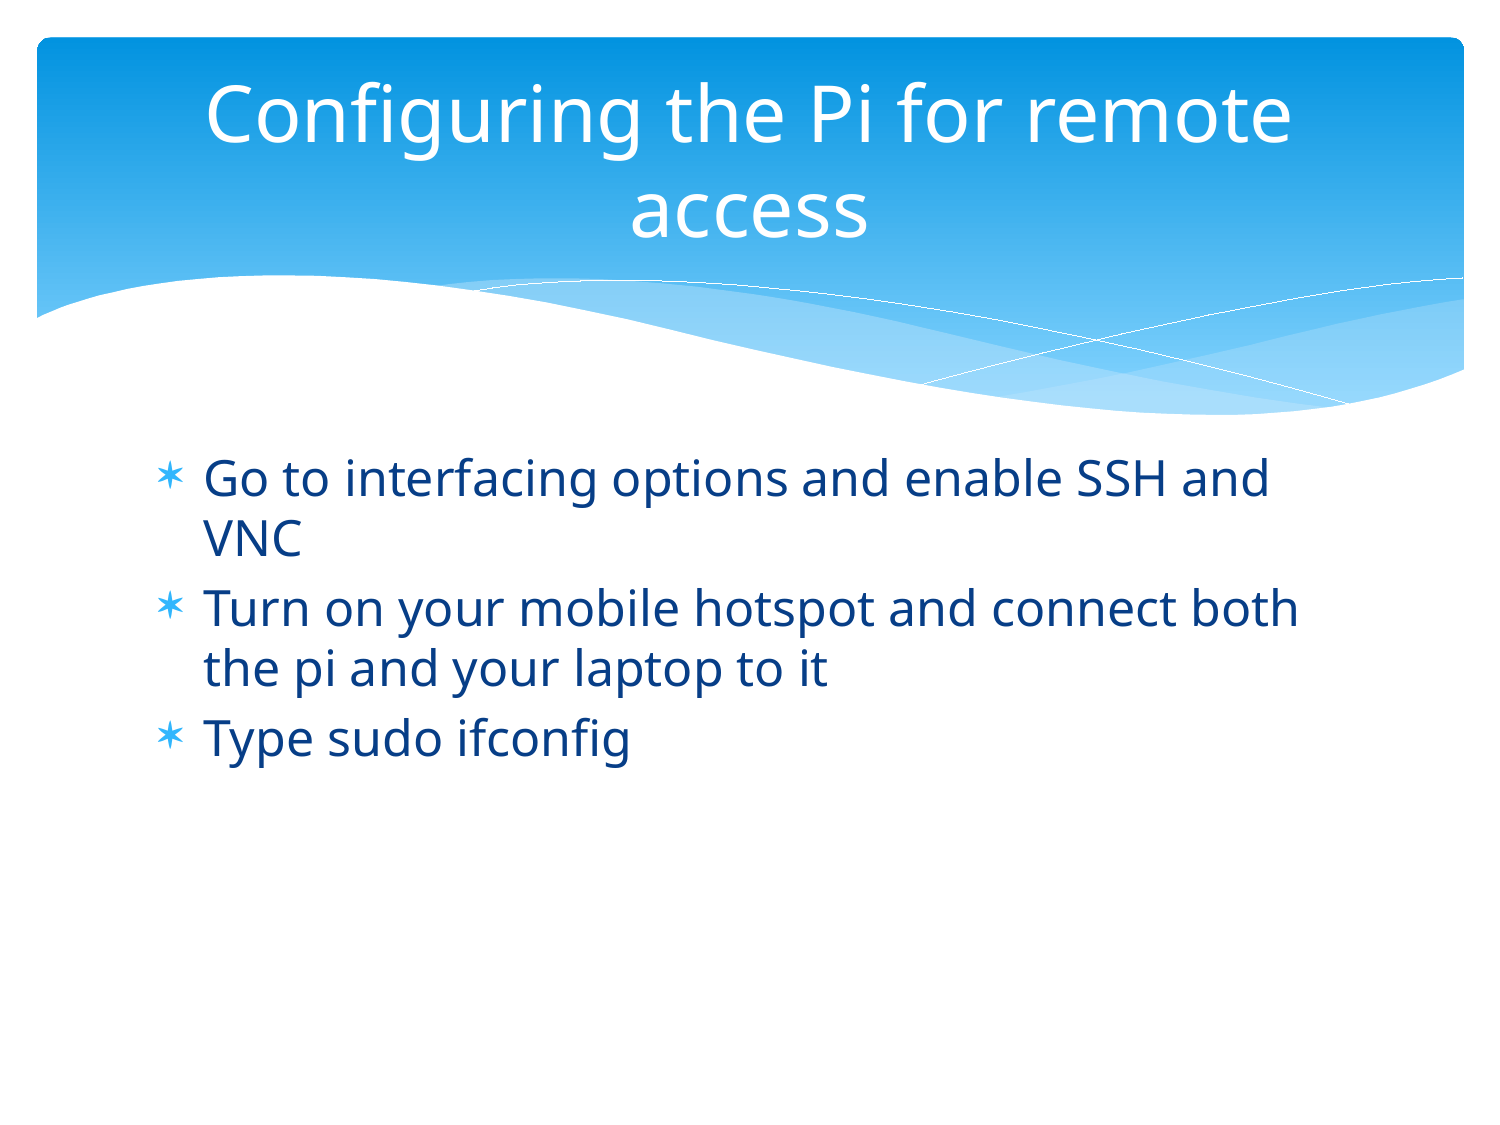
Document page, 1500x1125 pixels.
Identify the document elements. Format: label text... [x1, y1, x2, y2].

title Configuring the Pi for remote access [75, 55, 1425, 261]
list Go to interfacing options and enable SSH and VNC Turn on your mobile hotspot and connect both the pi and your laptop to it Type sudo ifconfig [143, 438, 1359, 1005]
